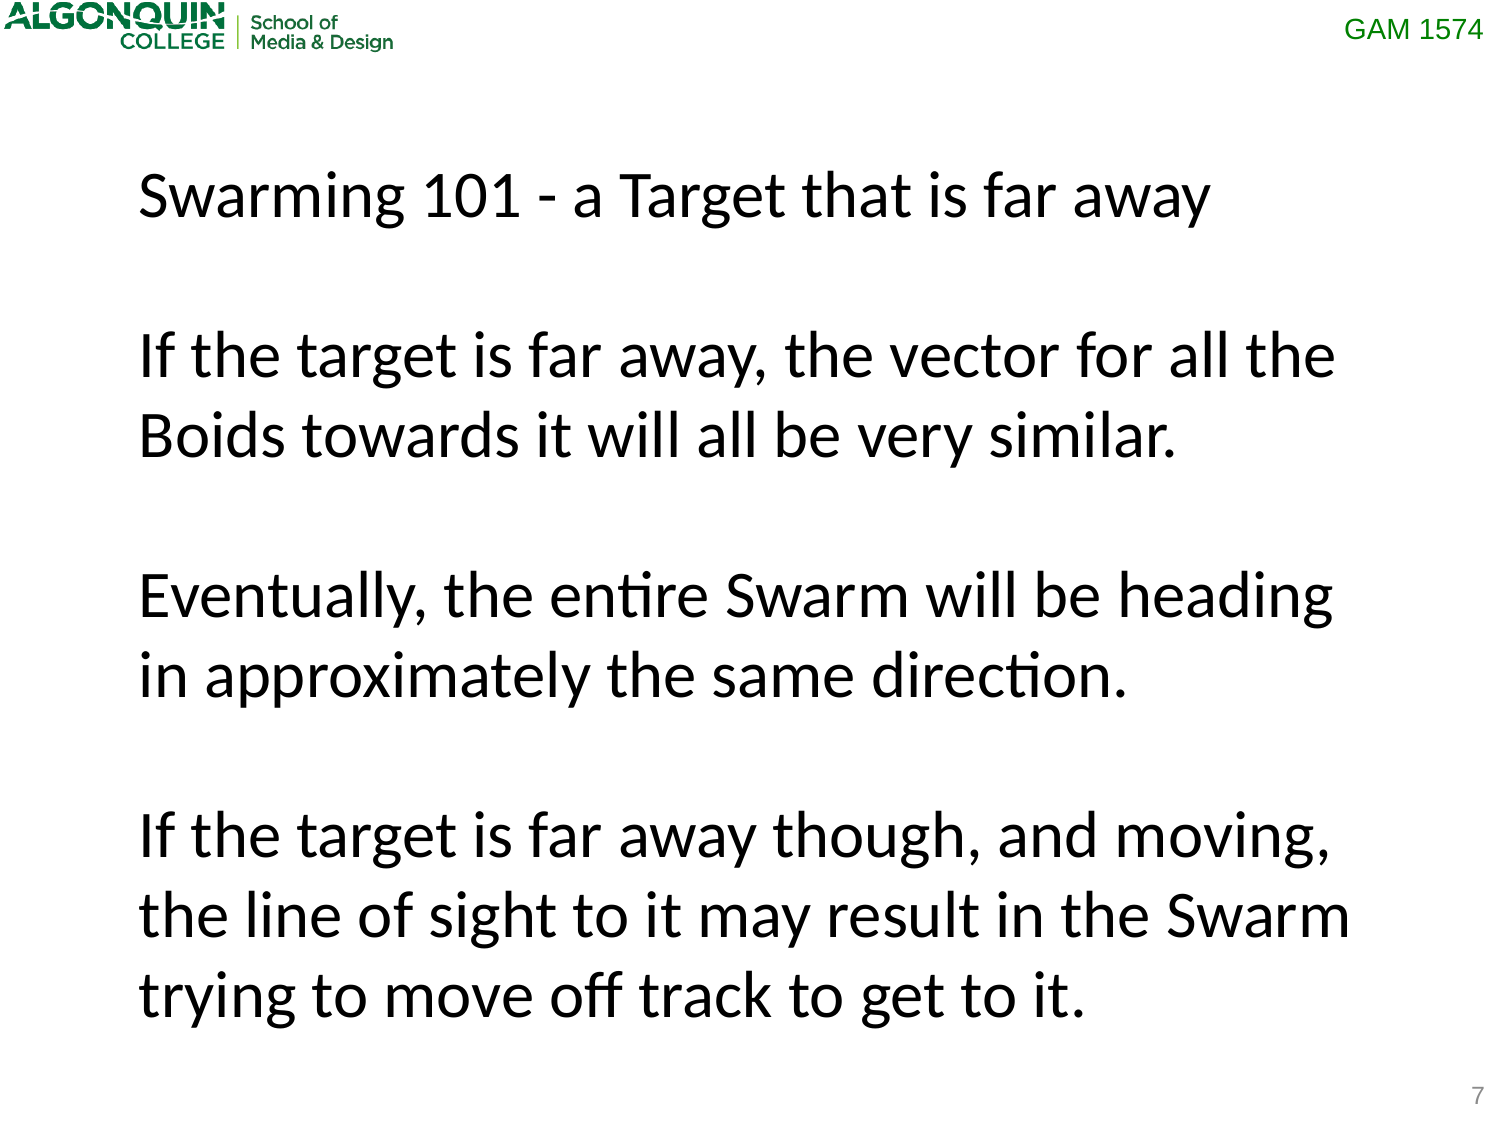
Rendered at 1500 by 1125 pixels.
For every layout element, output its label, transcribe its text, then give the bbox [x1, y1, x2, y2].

text_box Swarming 101 - a Target that is far away If the target is far away, the vector for all the Boids towards it will all be very similar. Eventually, the entire Swarm will be heading in approximately the same direction. If the target is far away though, and moving, the line of sight to it may result in the Swarm trying to move off track to get to it. [124, 143, 1376, 1038]
slide_number 7 [1149, 1065, 1500, 1125]
picture [0, 0, 399, 54]
